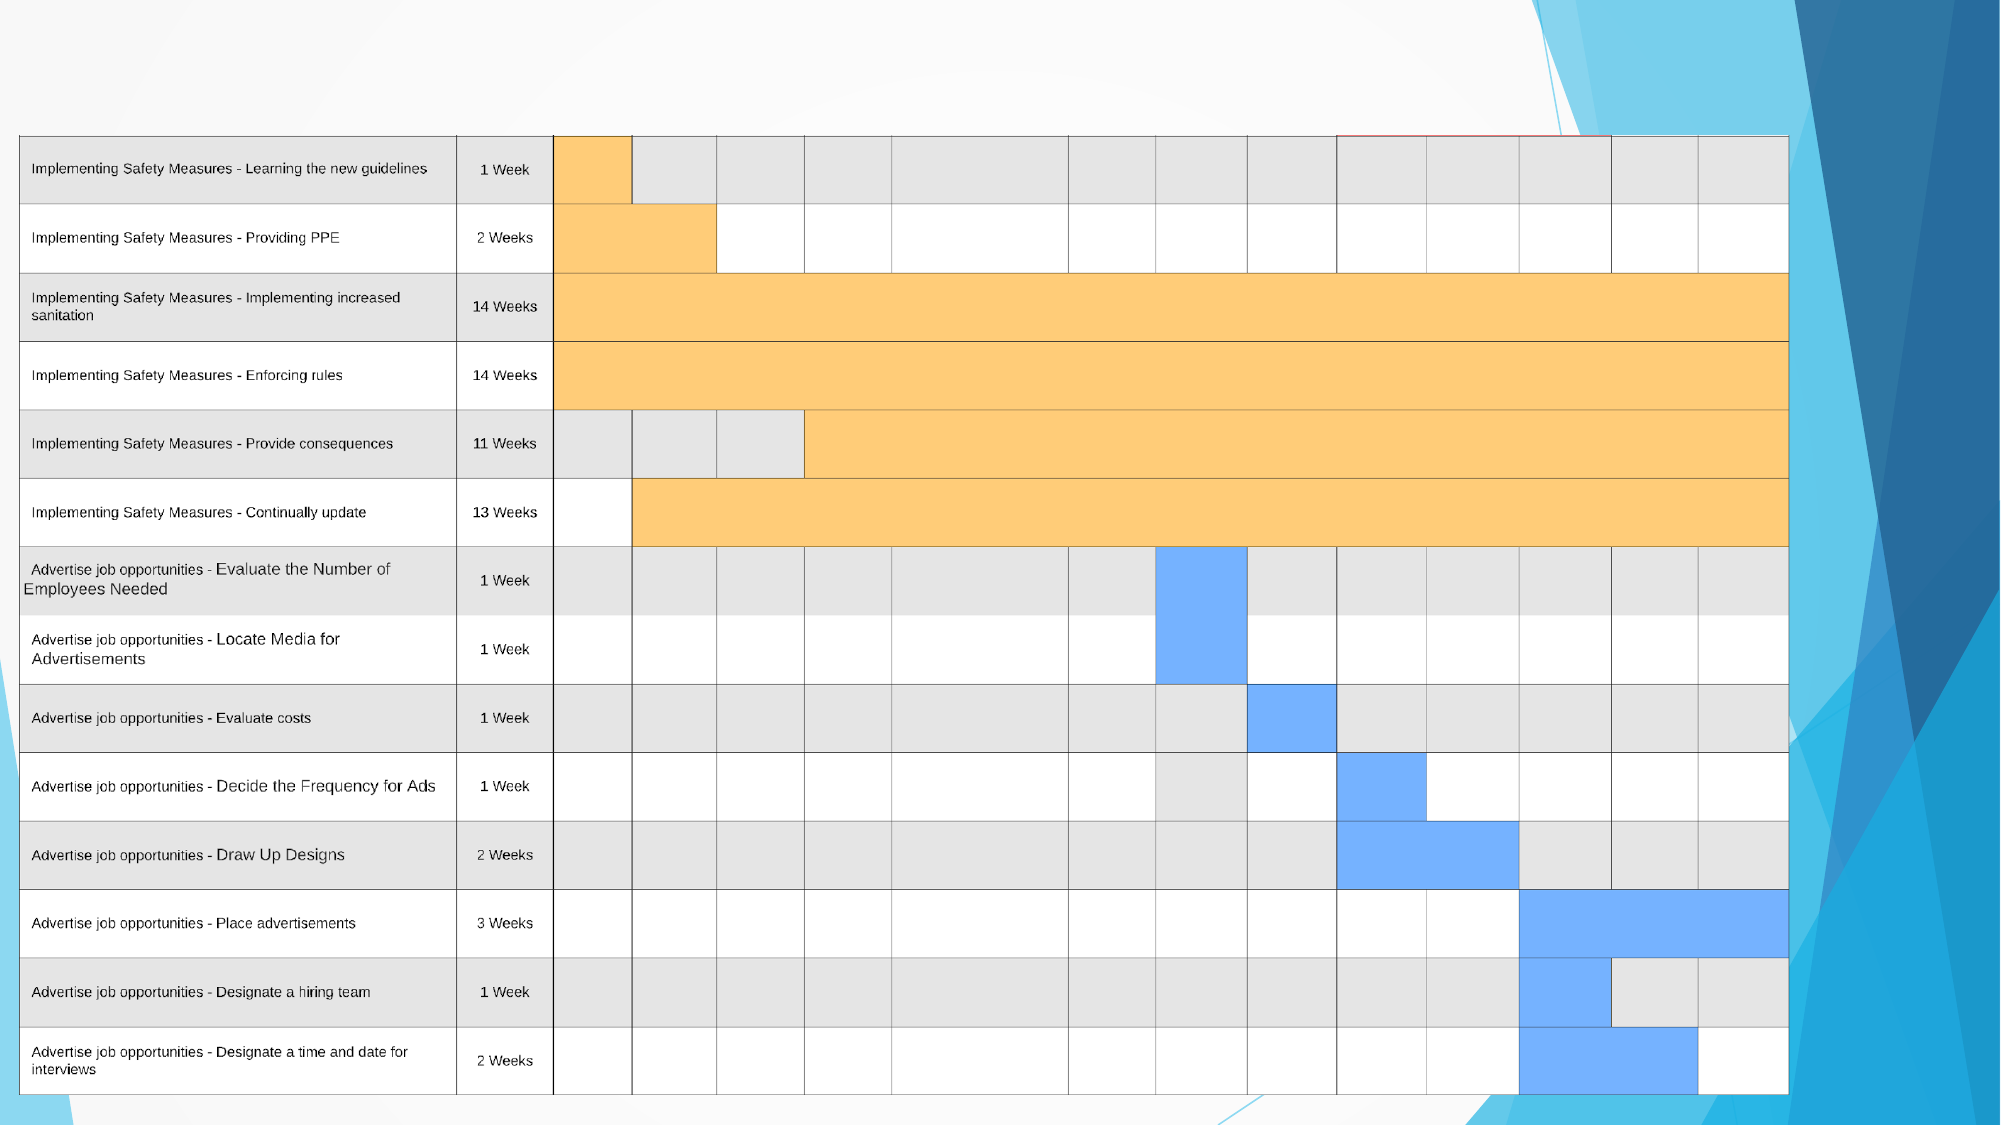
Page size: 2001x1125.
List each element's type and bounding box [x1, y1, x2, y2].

list [19, 135, 1793, 1095]
